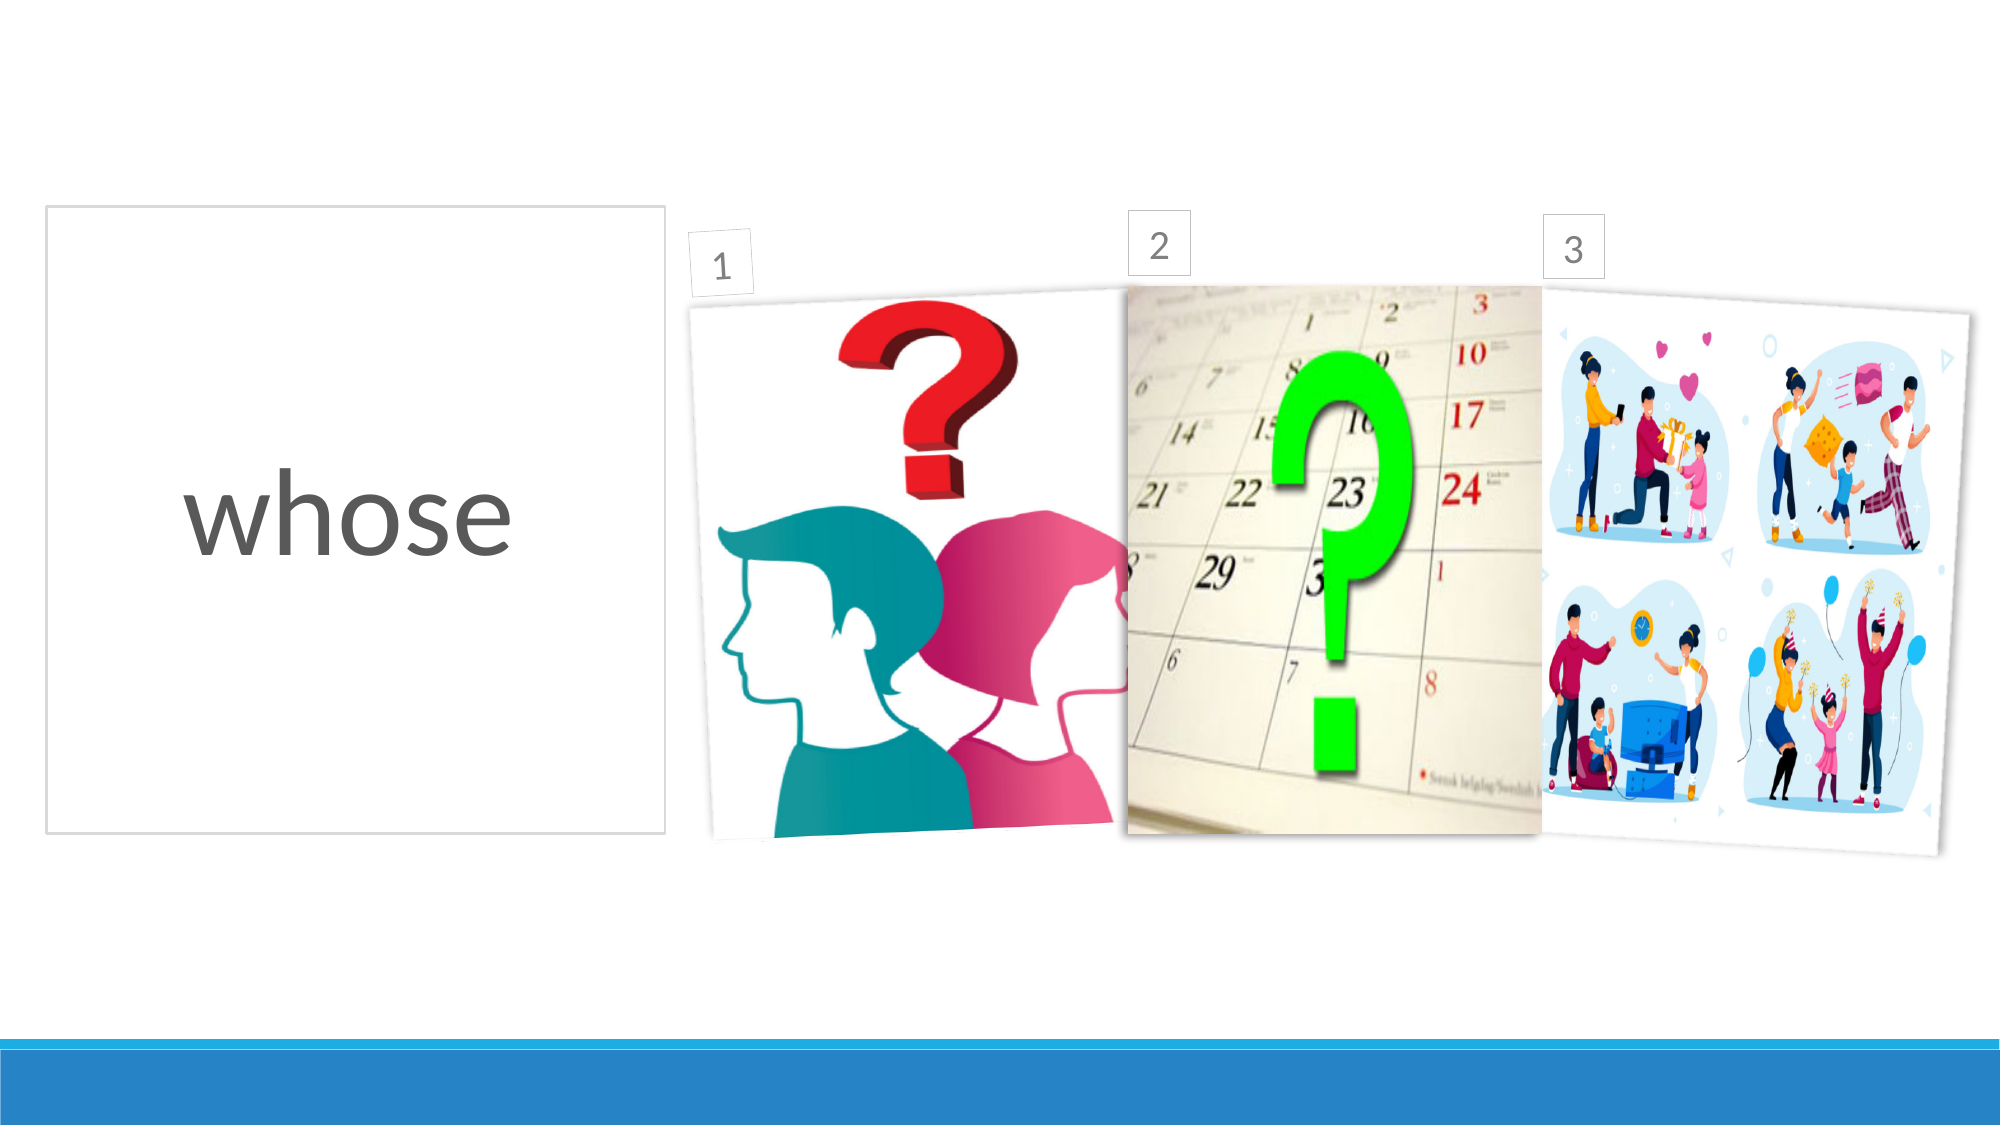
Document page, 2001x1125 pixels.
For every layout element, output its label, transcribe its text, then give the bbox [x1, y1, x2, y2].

text_box 3 [1542, 214, 1605, 279]
picture [691, 285, 1969, 855]
text_box [45, 205, 666, 835]
text_box 2 [1128, 210, 1191, 275]
text_box 1 [688, 228, 754, 298]
